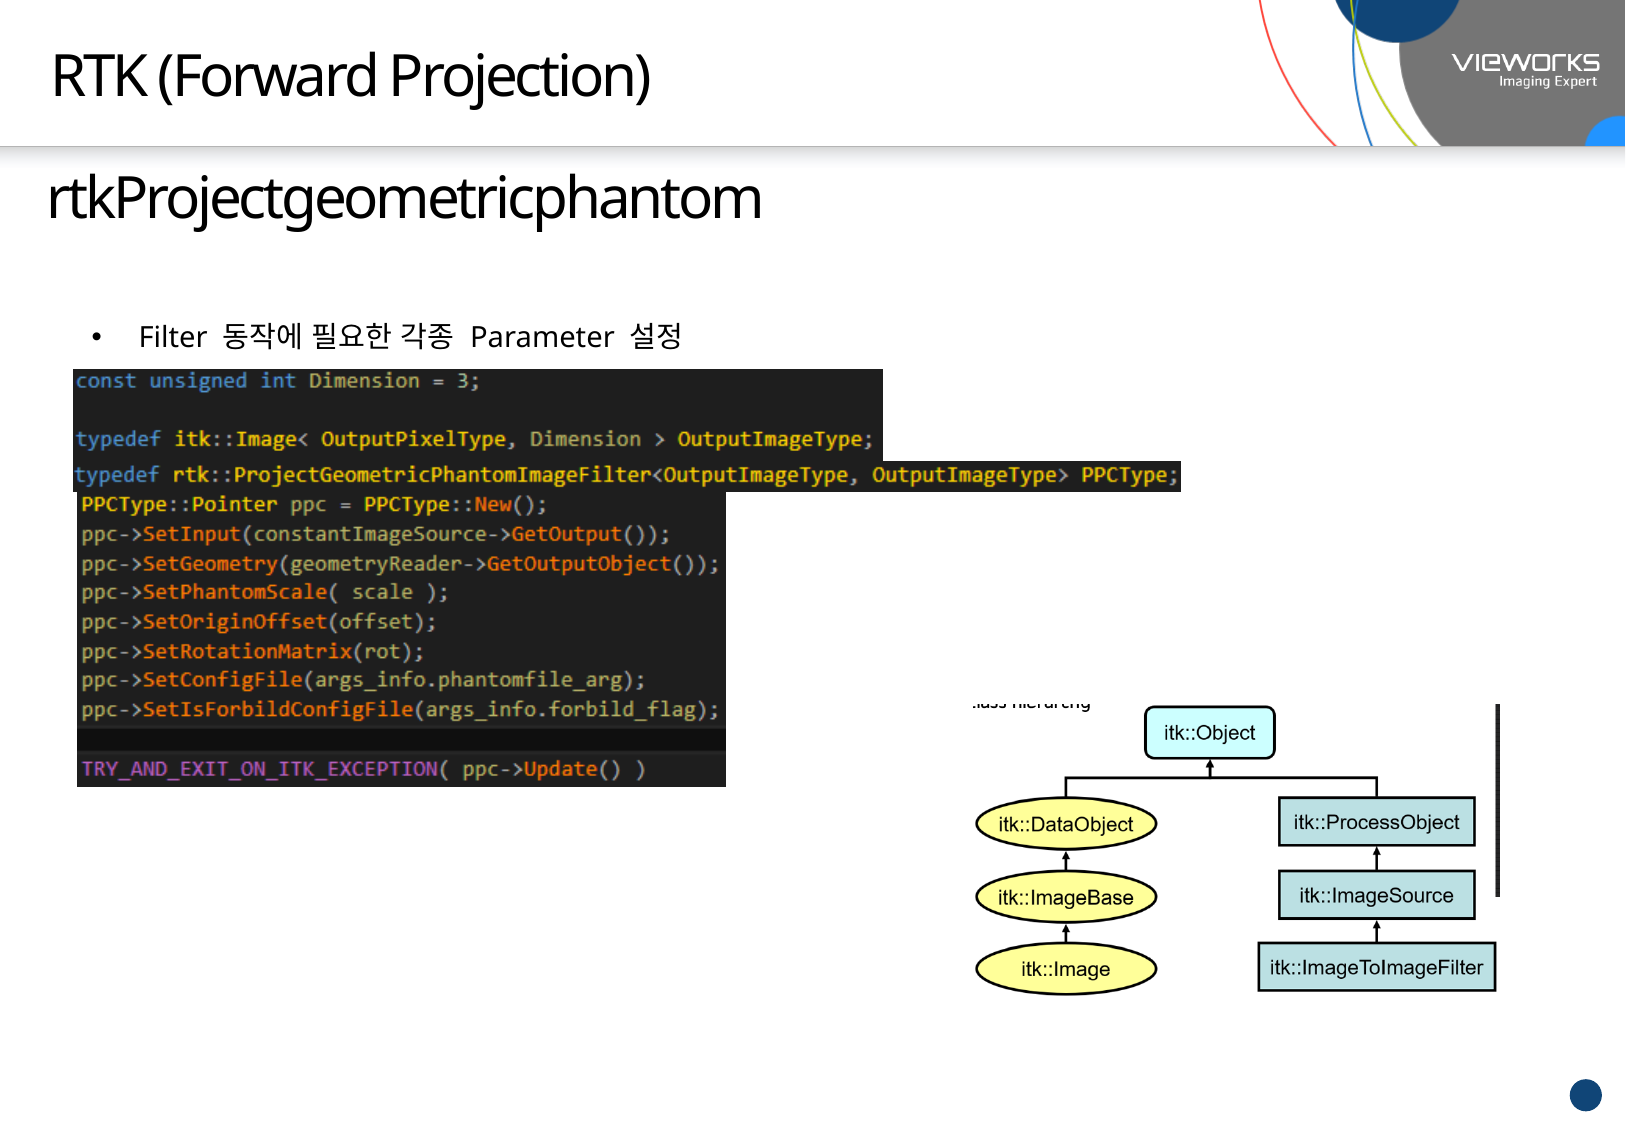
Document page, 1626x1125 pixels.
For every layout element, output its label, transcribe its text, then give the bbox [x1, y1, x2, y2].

picture [1255, 0, 1625, 146]
picture [72, 369, 1182, 788]
text_box Filter 동작에 필요한 각종 Parameter 설정 [76, 241, 1593, 396]
picture [973, 703, 1501, 996]
title RTK (Forward Projection) [35, 24, 1498, 123]
text_box rtkProjectgeometricphantom [31, 152, 1155, 238]
